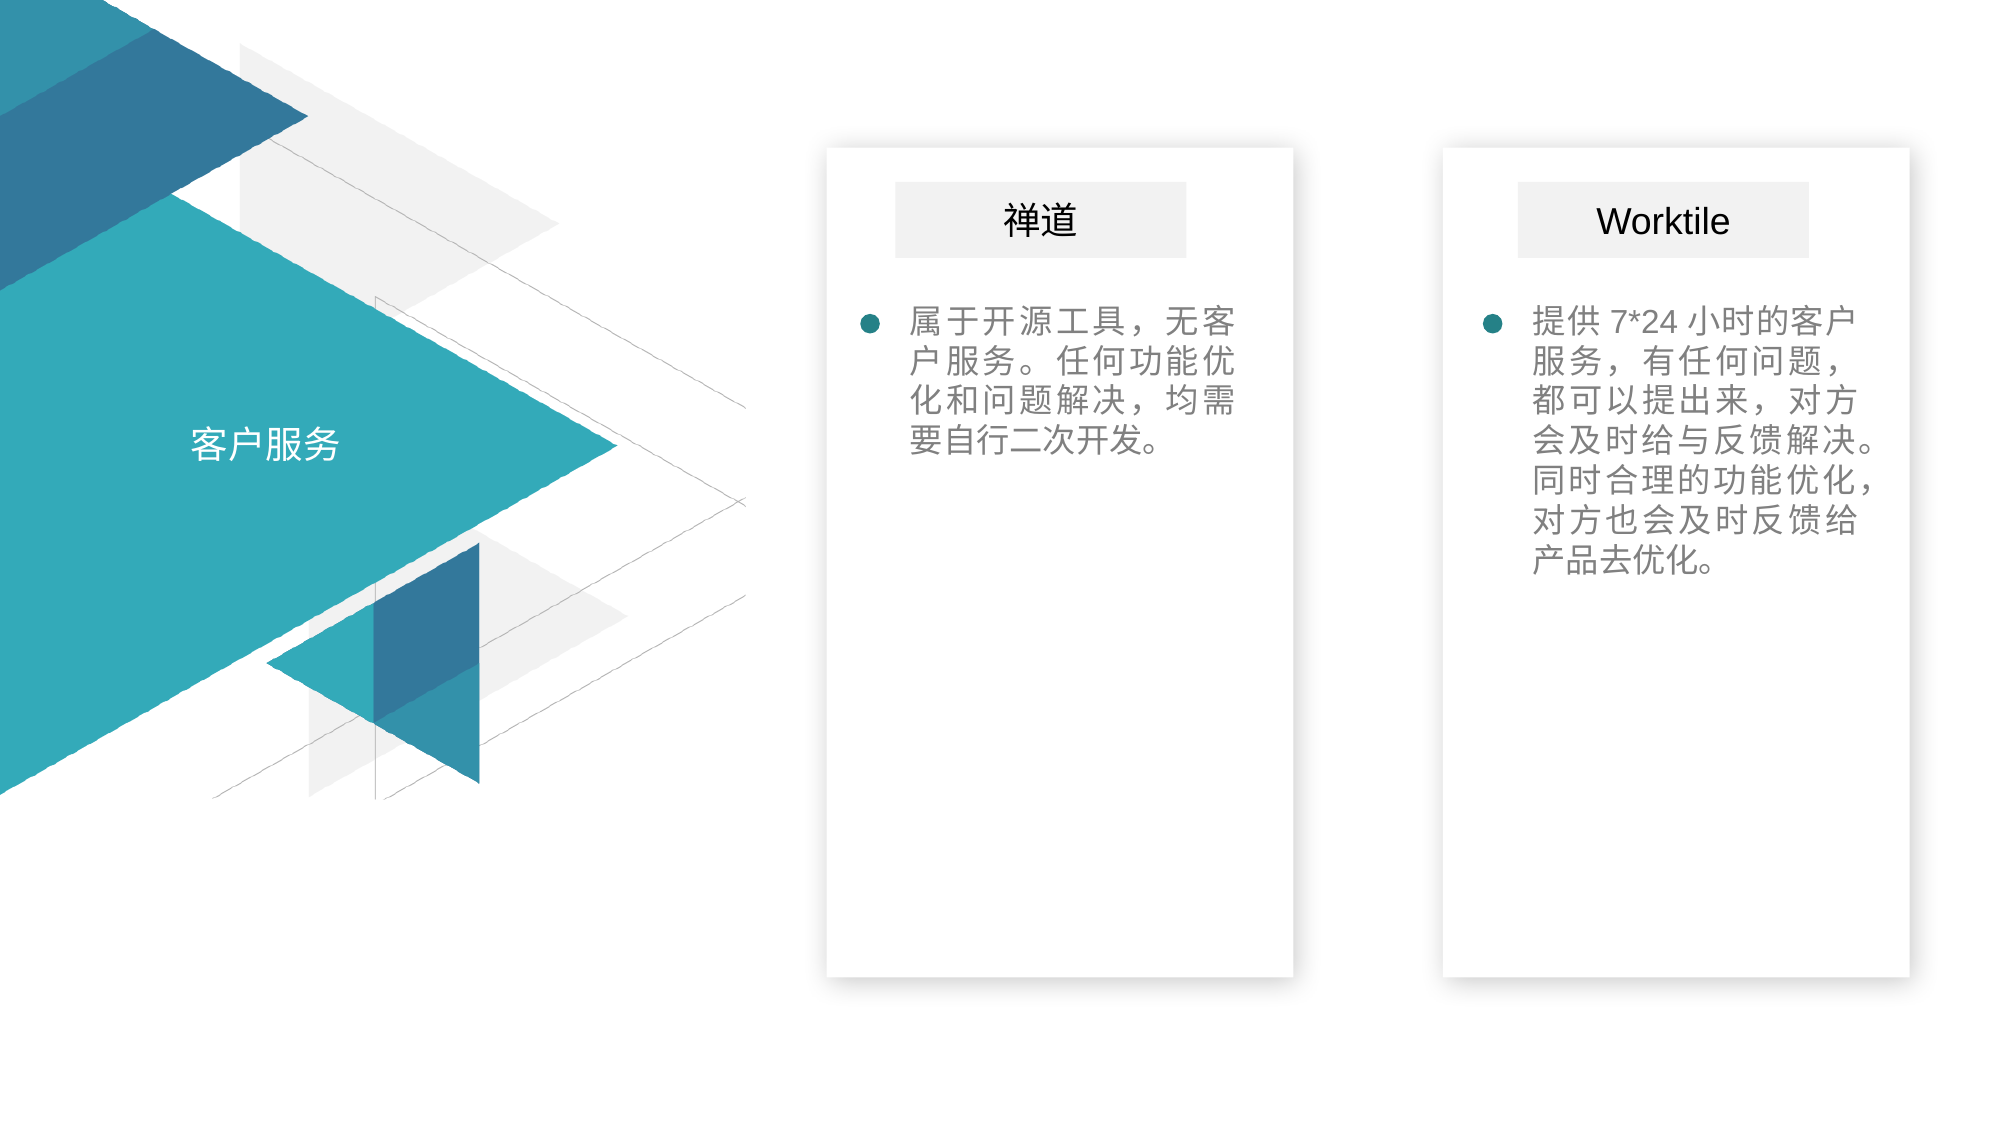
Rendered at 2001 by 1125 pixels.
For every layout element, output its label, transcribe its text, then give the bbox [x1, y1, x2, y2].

text_box [859, 312, 881, 335]
text_box 禅道 [894, 181, 1187, 259]
text_box [1481, 312, 1504, 335]
picture [0, 0, 815, 819]
text_box [1442, 146, 1911, 979]
text_box 提供7*24小时的客户服务，有任何问题，都可以提出来，对方会及时给与反馈解决。同时合理的功能优化，对方也会及时反馈给产品去优化。 [1517, 292, 1874, 587]
text_box [826, 146, 1294, 979]
text_box 属于开源工具，无客户服务。任何功能优化和问题解决，均需要自行二次开发。 [895, 292, 1251, 467]
text_box Worktile [1517, 181, 1810, 259]
